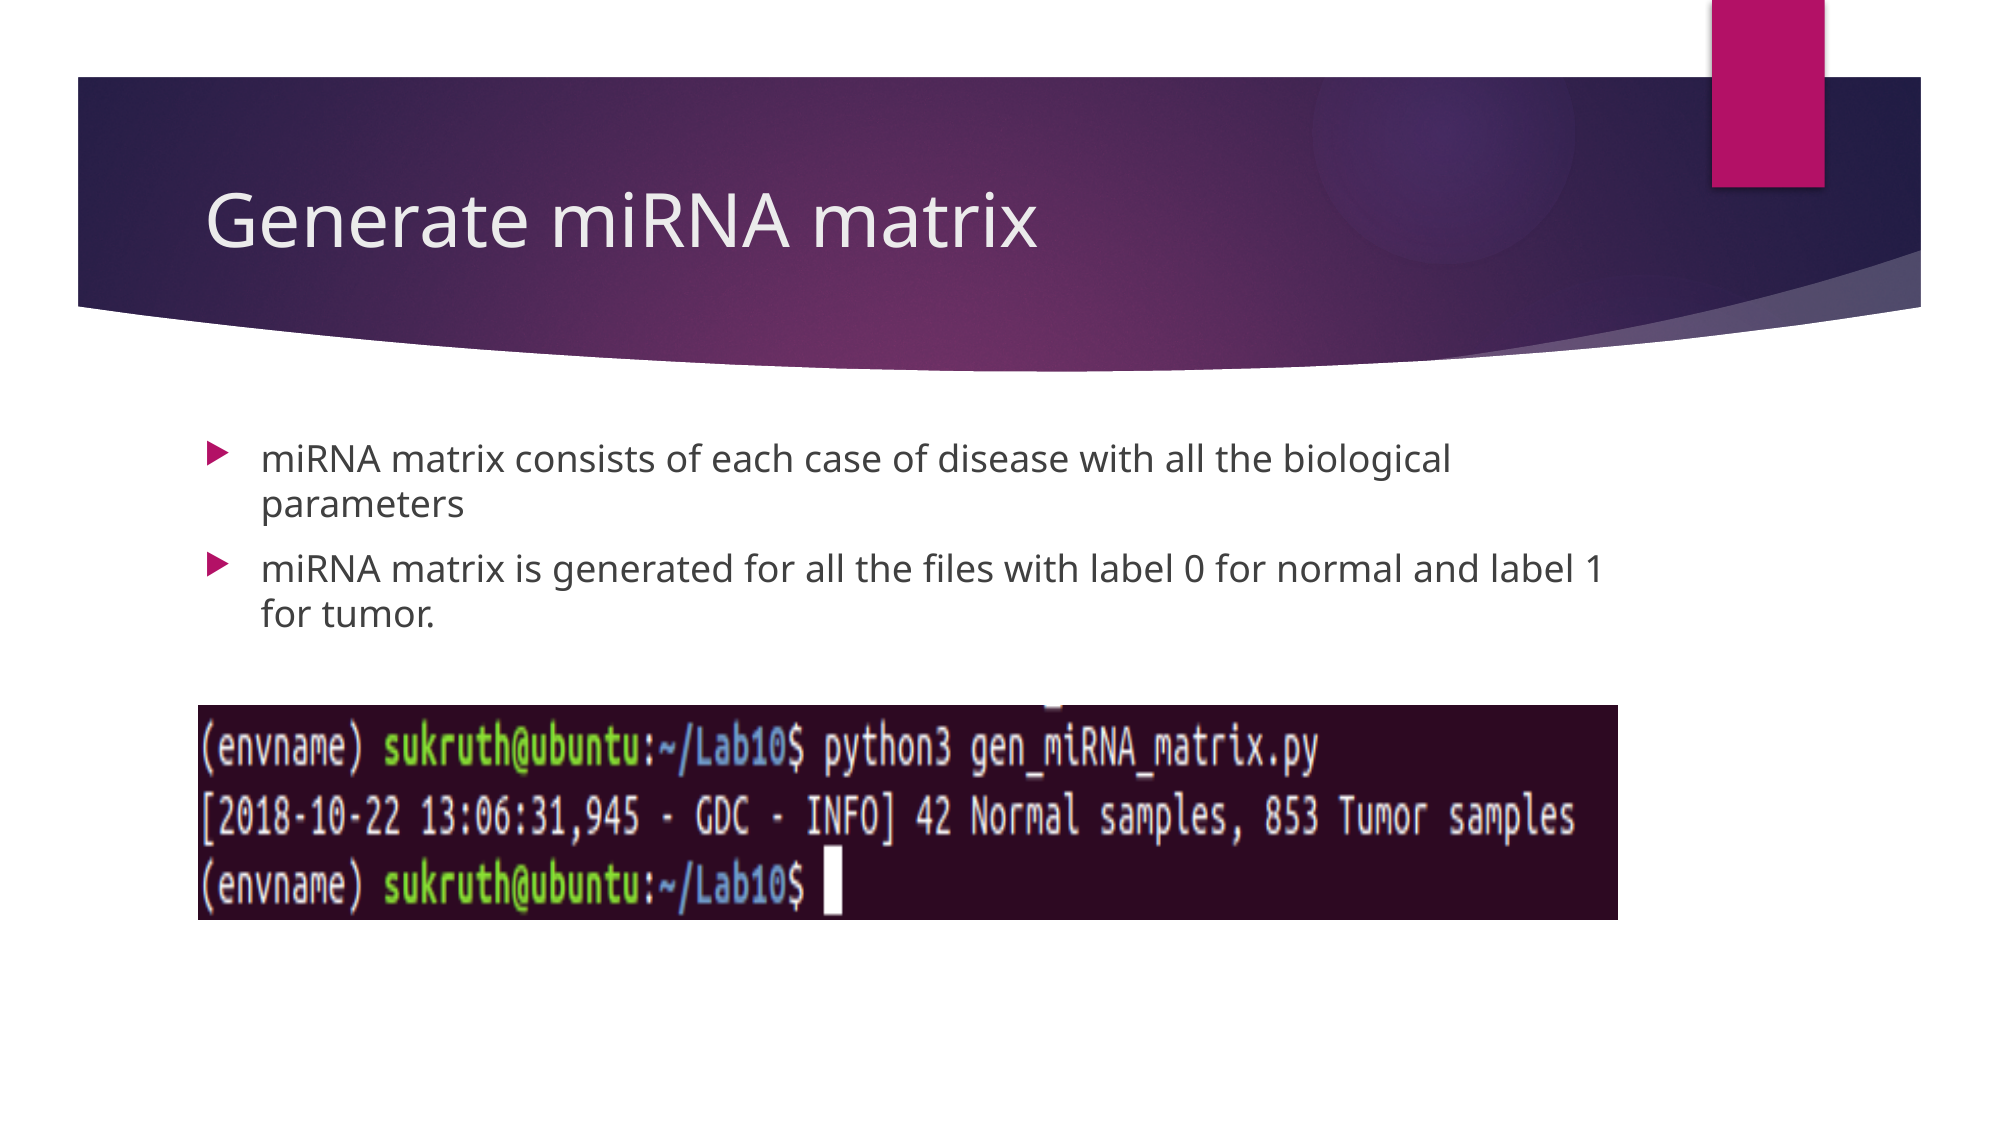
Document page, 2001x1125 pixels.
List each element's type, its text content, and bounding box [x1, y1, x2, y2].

list miRNA matrix consists of each case of disease with all the biological parameters miRNA matrix is generated for all the files with label 0 for normal and label 1 for tumor. [189, 427, 1638, 988]
title Generate miRNA matrix [189, 159, 1627, 276]
picture [198, 704, 1618, 921]
